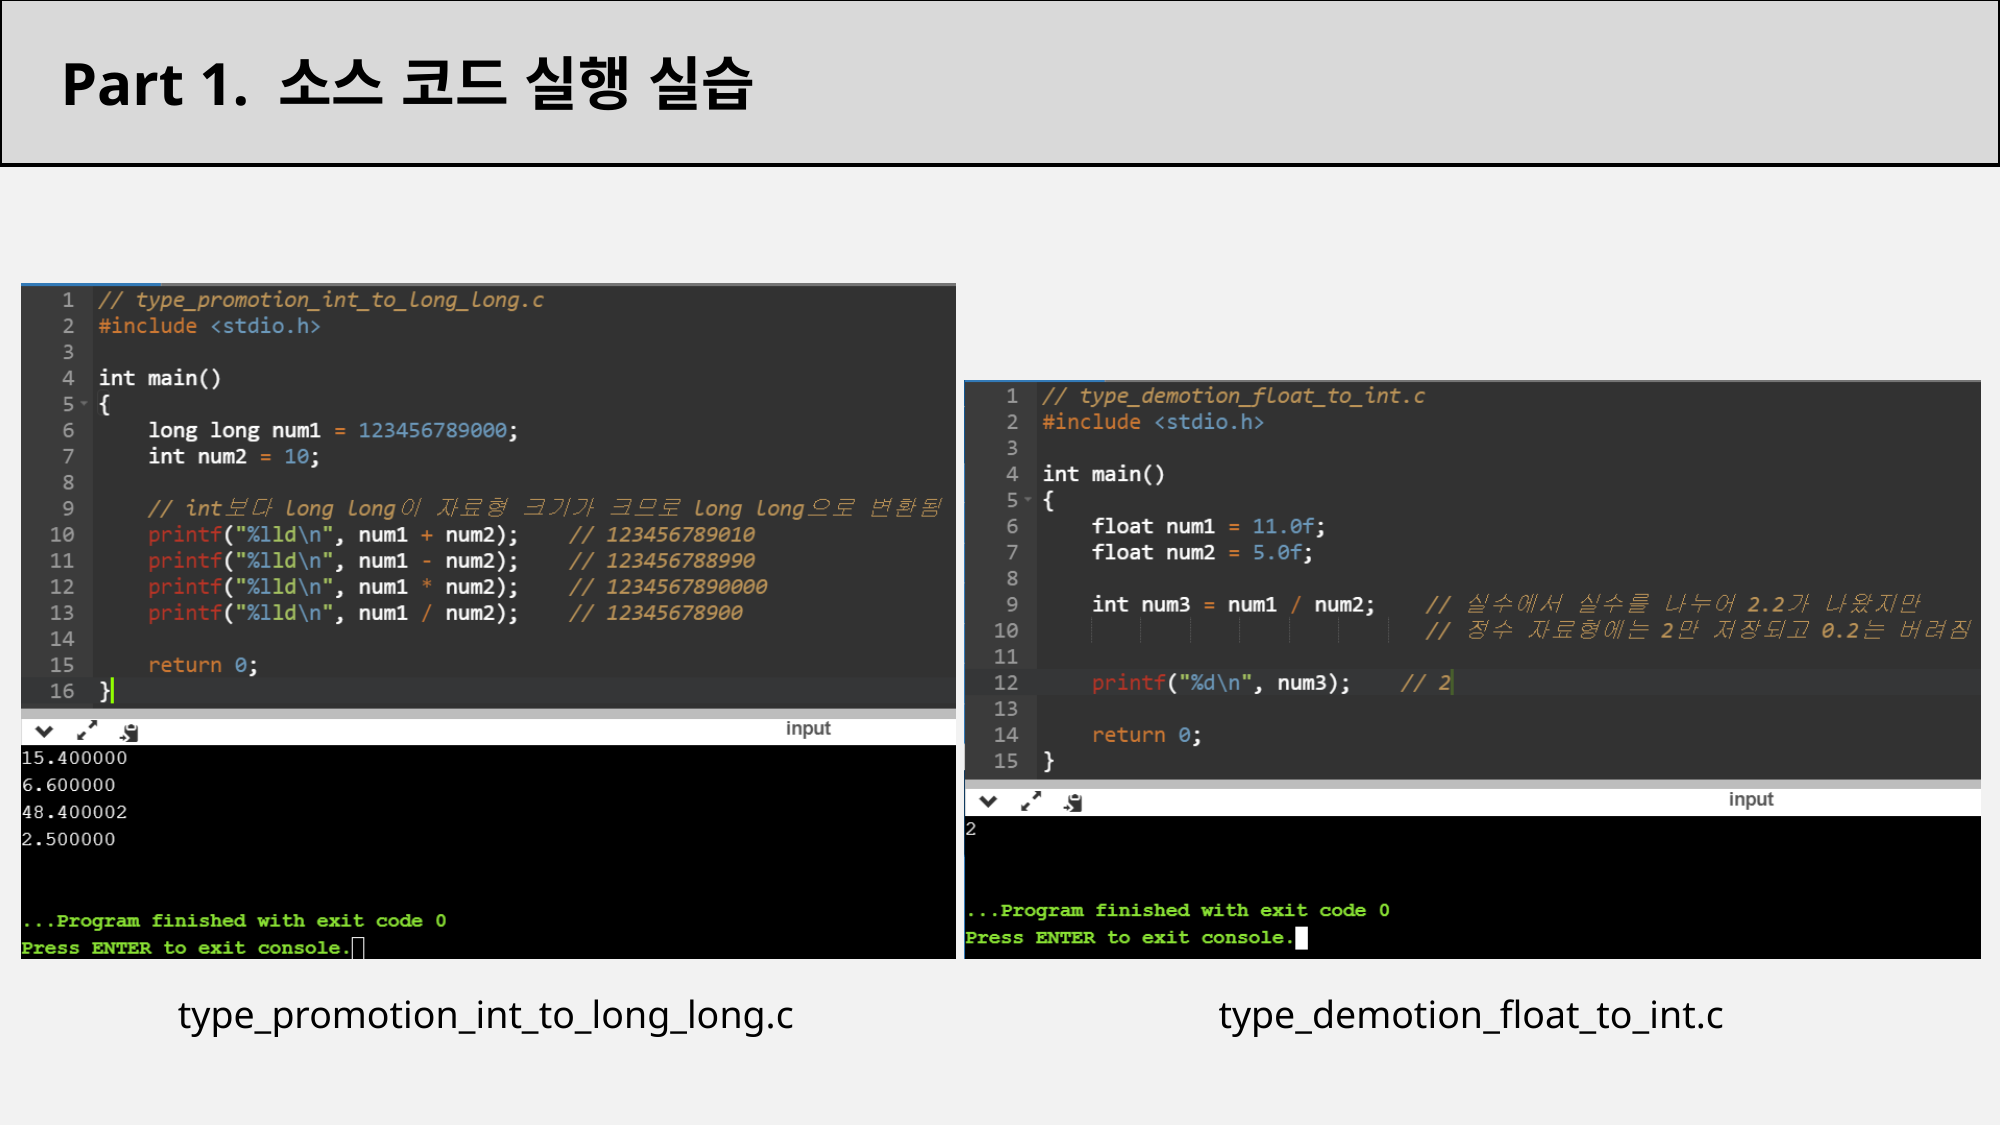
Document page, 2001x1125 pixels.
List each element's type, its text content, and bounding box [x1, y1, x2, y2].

text_box type_demotion_float_to_int.c [1203, 983, 1742, 1054]
picture [21, 283, 956, 959]
text_box type_promotion_int_to_long_long.c [163, 983, 814, 1054]
text_box Part 1. 소스 코드 실행 실습 [0, 0, 2000, 166]
picture [964, 380, 1981, 959]
